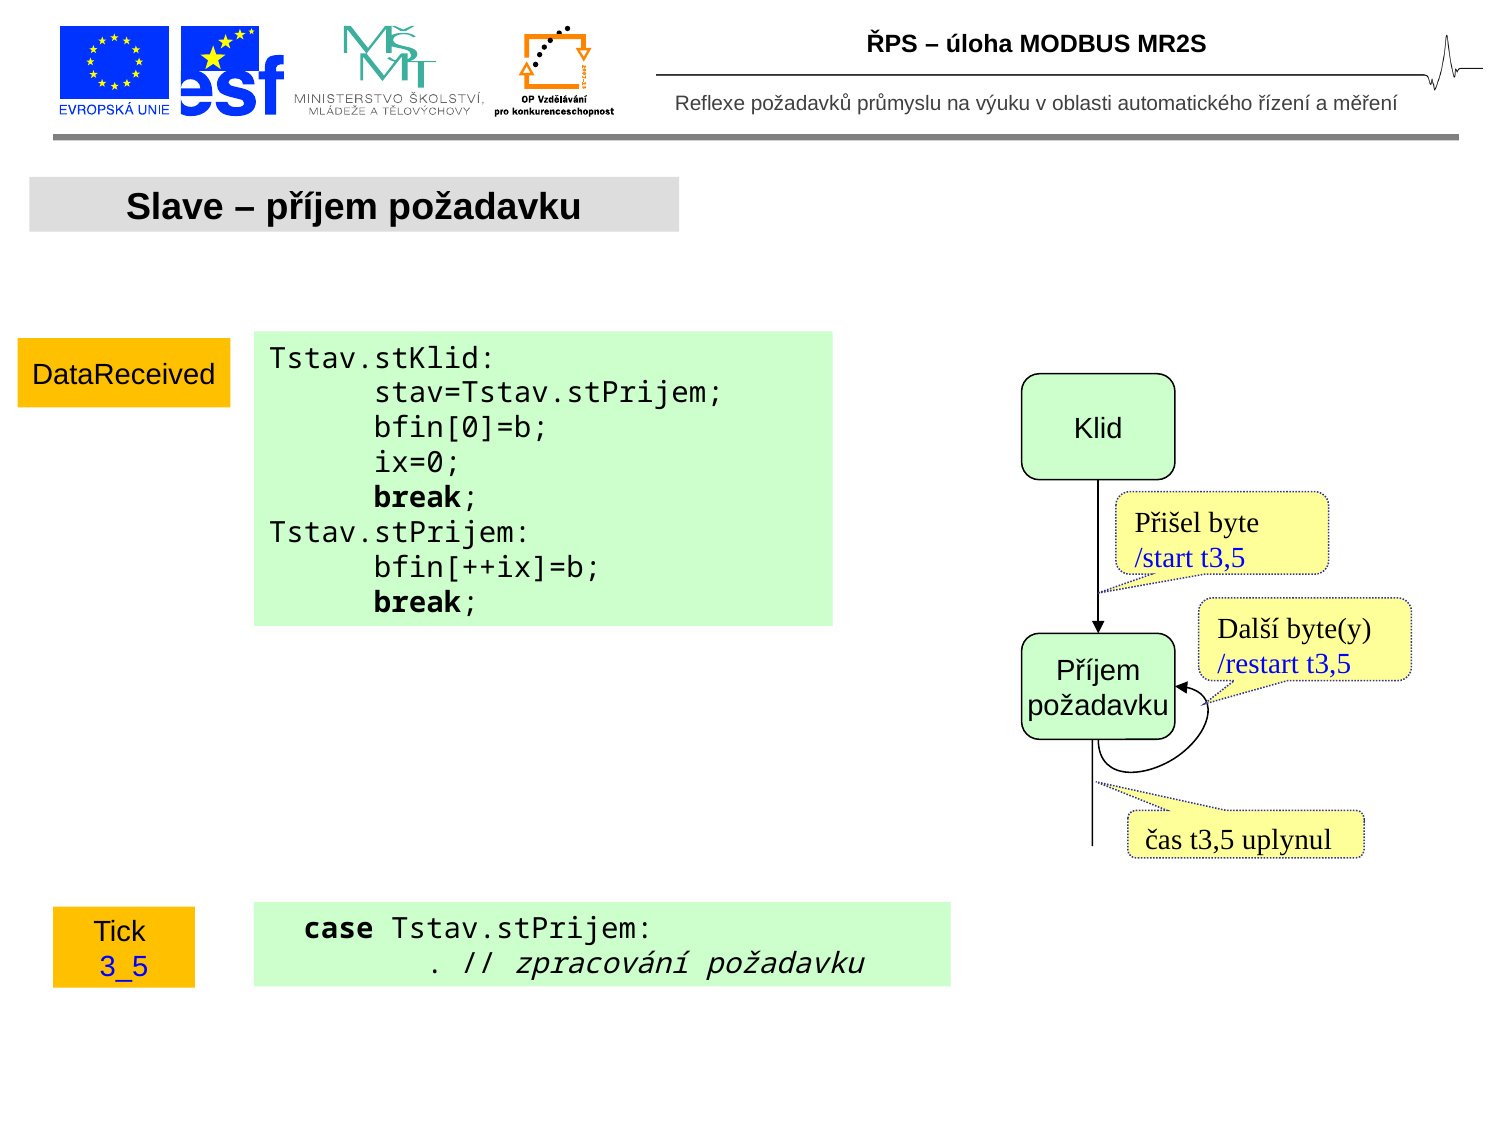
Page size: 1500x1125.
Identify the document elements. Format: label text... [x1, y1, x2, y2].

text_box ŘPS – úloha MODBUS MR2S [644, 20, 1430, 68]
text_box case Tstav.stPrijem: . // zpracování požadavku [253, 901, 951, 987]
text_box Přišel byte /start t3,5 [1102, 491, 1329, 593]
text_box DataReceived [17, 338, 231, 408]
text_box čas t3,5 uplynul [1095, 781, 1365, 858]
text_box Tstav.stKlid: stav=Tstav.stPrijem; bfin[0]=b; ix=0; break; Tstav.stPrijem: bfin[++ix]=b; break; [254, 331, 833, 626]
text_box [1110, 674, 1164, 752]
text_box Klid [1021, 373, 1175, 480]
picture [656, 34, 1483, 91]
text_box Další byte(y) /restart t3,5 [1198, 597, 1412, 705]
text_box Tick 3_5 [53, 906, 195, 988]
text_box Příjem požadavku [1021, 633, 1175, 740]
text_box Slave – příjem požadavku [29, 176, 680, 232]
